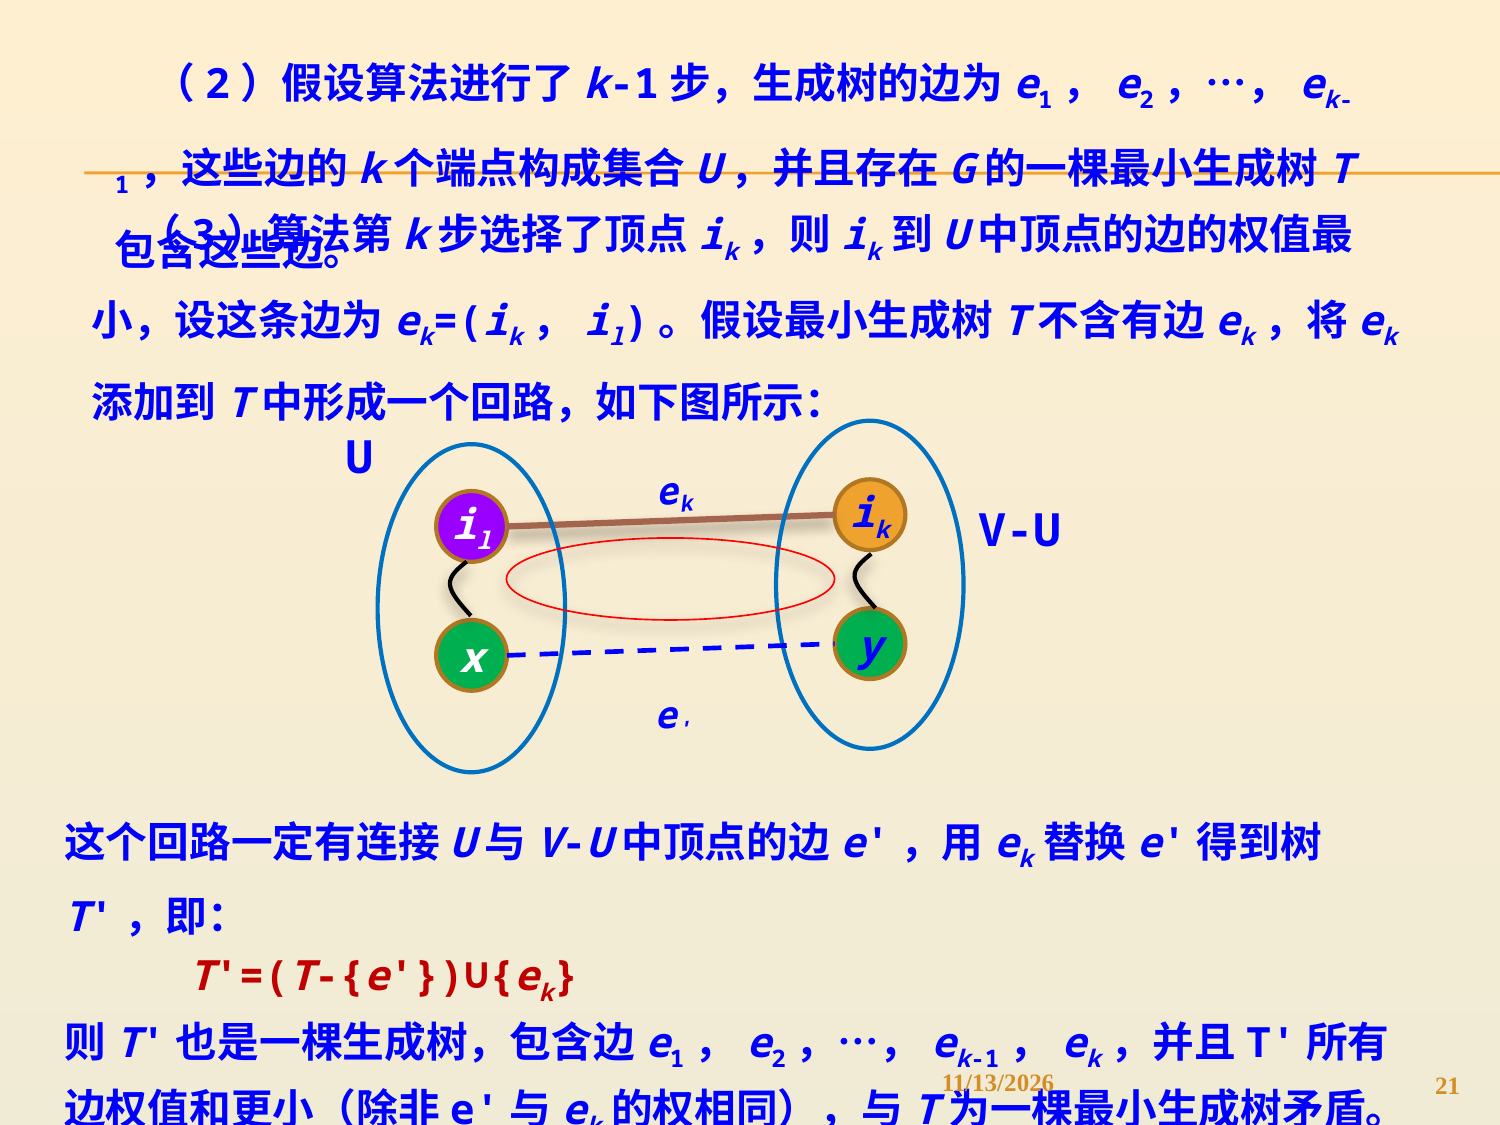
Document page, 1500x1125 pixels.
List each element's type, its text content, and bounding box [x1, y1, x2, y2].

text_box （3）算法第k步选择了顶点ik，则ik到U中顶点的边的权值最小，设这条边为ek=(ik，il)。假设最小生成树T不含有边ek，将ek添加到T中形成一个回路，如下图所示： [76, 172, 1413, 433]
text_box （2）假设算法进行了k-1步，生成树的边为e1，e2，…，ek-1，这些边的k个端点构成集合U，并且存在G的一棵最小生成树T包含这些边。 [100, 20, 1400, 282]
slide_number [927, 1058, 1340, 1106]
slide_number 21 [1350, 1062, 1475, 1103]
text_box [330, 420, 1081, 773]
text_box 这个回路一定有连接U与V-U中顶点的边e'，用ek替换e'得到树T'，即： T'=(T-{e'})∪{ek} 则T'也是一棵生成树，包含边e1，e2，…，ek-1，ek，并且T'所有边权值和更小（除非e'与ek的权相同），与T为一棵最小生成树矛盾。定理即证。 [49, 798, 1436, 1125]
